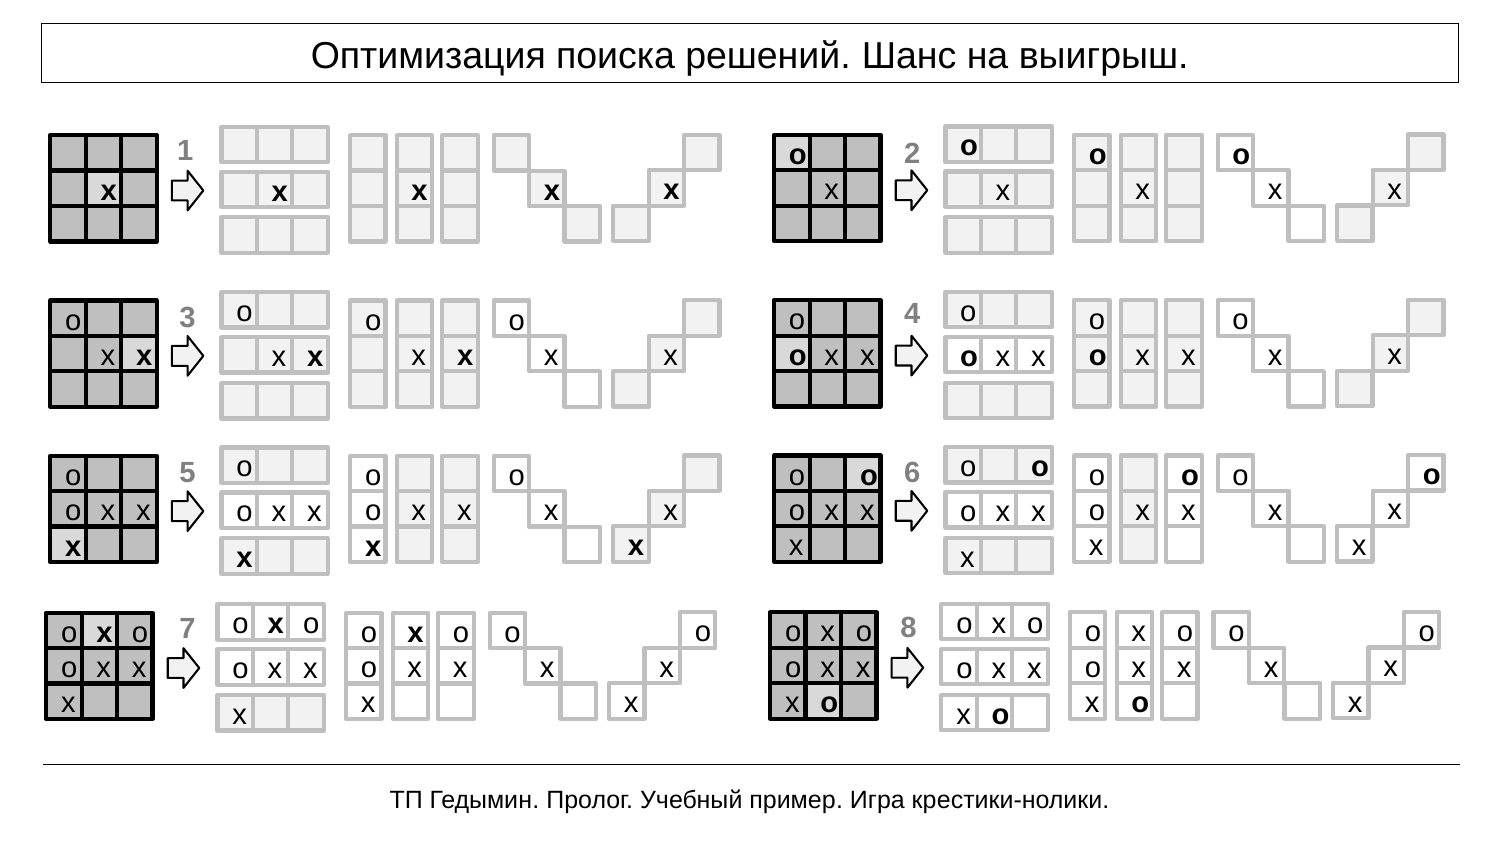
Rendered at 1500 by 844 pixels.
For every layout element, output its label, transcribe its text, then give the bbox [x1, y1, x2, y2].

text_box 8 [885, 600, 932, 651]
text_box 6 [889, 445, 936, 496]
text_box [396, 455, 433, 563]
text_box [1213, 612, 1321, 719]
text_box [893, 496, 929, 533]
text_box [169, 341, 205, 378]
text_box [774, 455, 881, 562]
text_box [396, 134, 433, 242]
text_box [769, 612, 877, 719]
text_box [945, 446, 1052, 483]
text_box 3 [164, 290, 211, 341]
text_box [893, 337, 929, 378]
text_box 7 [164, 602, 211, 653]
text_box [1073, 134, 1110, 242]
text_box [1116, 612, 1153, 719]
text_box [941, 648, 1048, 685]
text_box 4 [889, 286, 936, 337]
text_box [437, 612, 474, 720]
text_box ТП Гедымин. Пролог. Учебный пример. Игра крестики-нолики. [41, 776, 1459, 821]
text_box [1336, 299, 1444, 407]
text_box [945, 382, 1052, 419]
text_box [349, 455, 386, 563]
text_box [1120, 299, 1157, 407]
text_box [221, 382, 329, 419]
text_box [493, 300, 601, 408]
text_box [945, 126, 1052, 163]
text_box [169, 174, 205, 213]
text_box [1069, 612, 1106, 719]
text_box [221, 492, 329, 529]
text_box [945, 171, 1052, 208]
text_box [396, 300, 433, 408]
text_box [1336, 134, 1444, 242]
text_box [349, 300, 386, 408]
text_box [612, 134, 720, 242]
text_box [1120, 455, 1157, 562]
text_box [774, 299, 881, 407]
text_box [221, 126, 329, 163]
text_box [442, 455, 478, 563]
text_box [941, 694, 1048, 731]
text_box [442, 134, 478, 242]
text_box Оптимизация поиска решений. Шанс на выигрыш. [41, 23, 1459, 83]
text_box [493, 455, 601, 563]
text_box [493, 134, 601, 242]
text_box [50, 300, 157, 408]
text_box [221, 336, 329, 373]
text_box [1166, 455, 1202, 562]
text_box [945, 217, 1052, 253]
text_box [165, 653, 201, 690]
text_box [169, 496, 205, 534]
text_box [221, 447, 329, 484]
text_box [221, 538, 329, 574]
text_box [945, 491, 1052, 528]
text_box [221, 171, 329, 208]
text_box [889, 651, 925, 690]
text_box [217, 604, 324, 641]
text_box 1 [162, 124, 209, 174]
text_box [1217, 134, 1325, 242]
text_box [612, 455, 720, 562]
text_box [1166, 299, 1202, 407]
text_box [349, 134, 386, 242]
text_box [221, 291, 329, 328]
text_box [1217, 299, 1325, 407]
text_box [50, 134, 157, 242]
text_box 5 [164, 445, 211, 496]
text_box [1073, 299, 1110, 407]
text_box [893, 177, 929, 213]
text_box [217, 649, 324, 686]
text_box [608, 612, 716, 719]
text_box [217, 694, 324, 731]
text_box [50, 455, 157, 563]
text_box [221, 217, 329, 253]
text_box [945, 291, 1052, 328]
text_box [1073, 455, 1110, 562]
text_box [1120, 134, 1157, 242]
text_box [392, 612, 429, 720]
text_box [1336, 454, 1444, 562]
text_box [945, 537, 1052, 574]
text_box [1217, 455, 1325, 562]
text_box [1332, 611, 1440, 719]
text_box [489, 612, 597, 720]
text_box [774, 134, 881, 242]
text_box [945, 336, 1052, 373]
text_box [612, 299, 720, 407]
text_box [941, 603, 1048, 640]
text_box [345, 612, 382, 720]
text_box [45, 612, 153, 720]
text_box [1166, 134, 1202, 242]
text_box 2 [889, 126, 936, 177]
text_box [1161, 612, 1198, 719]
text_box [442, 300, 478, 408]
